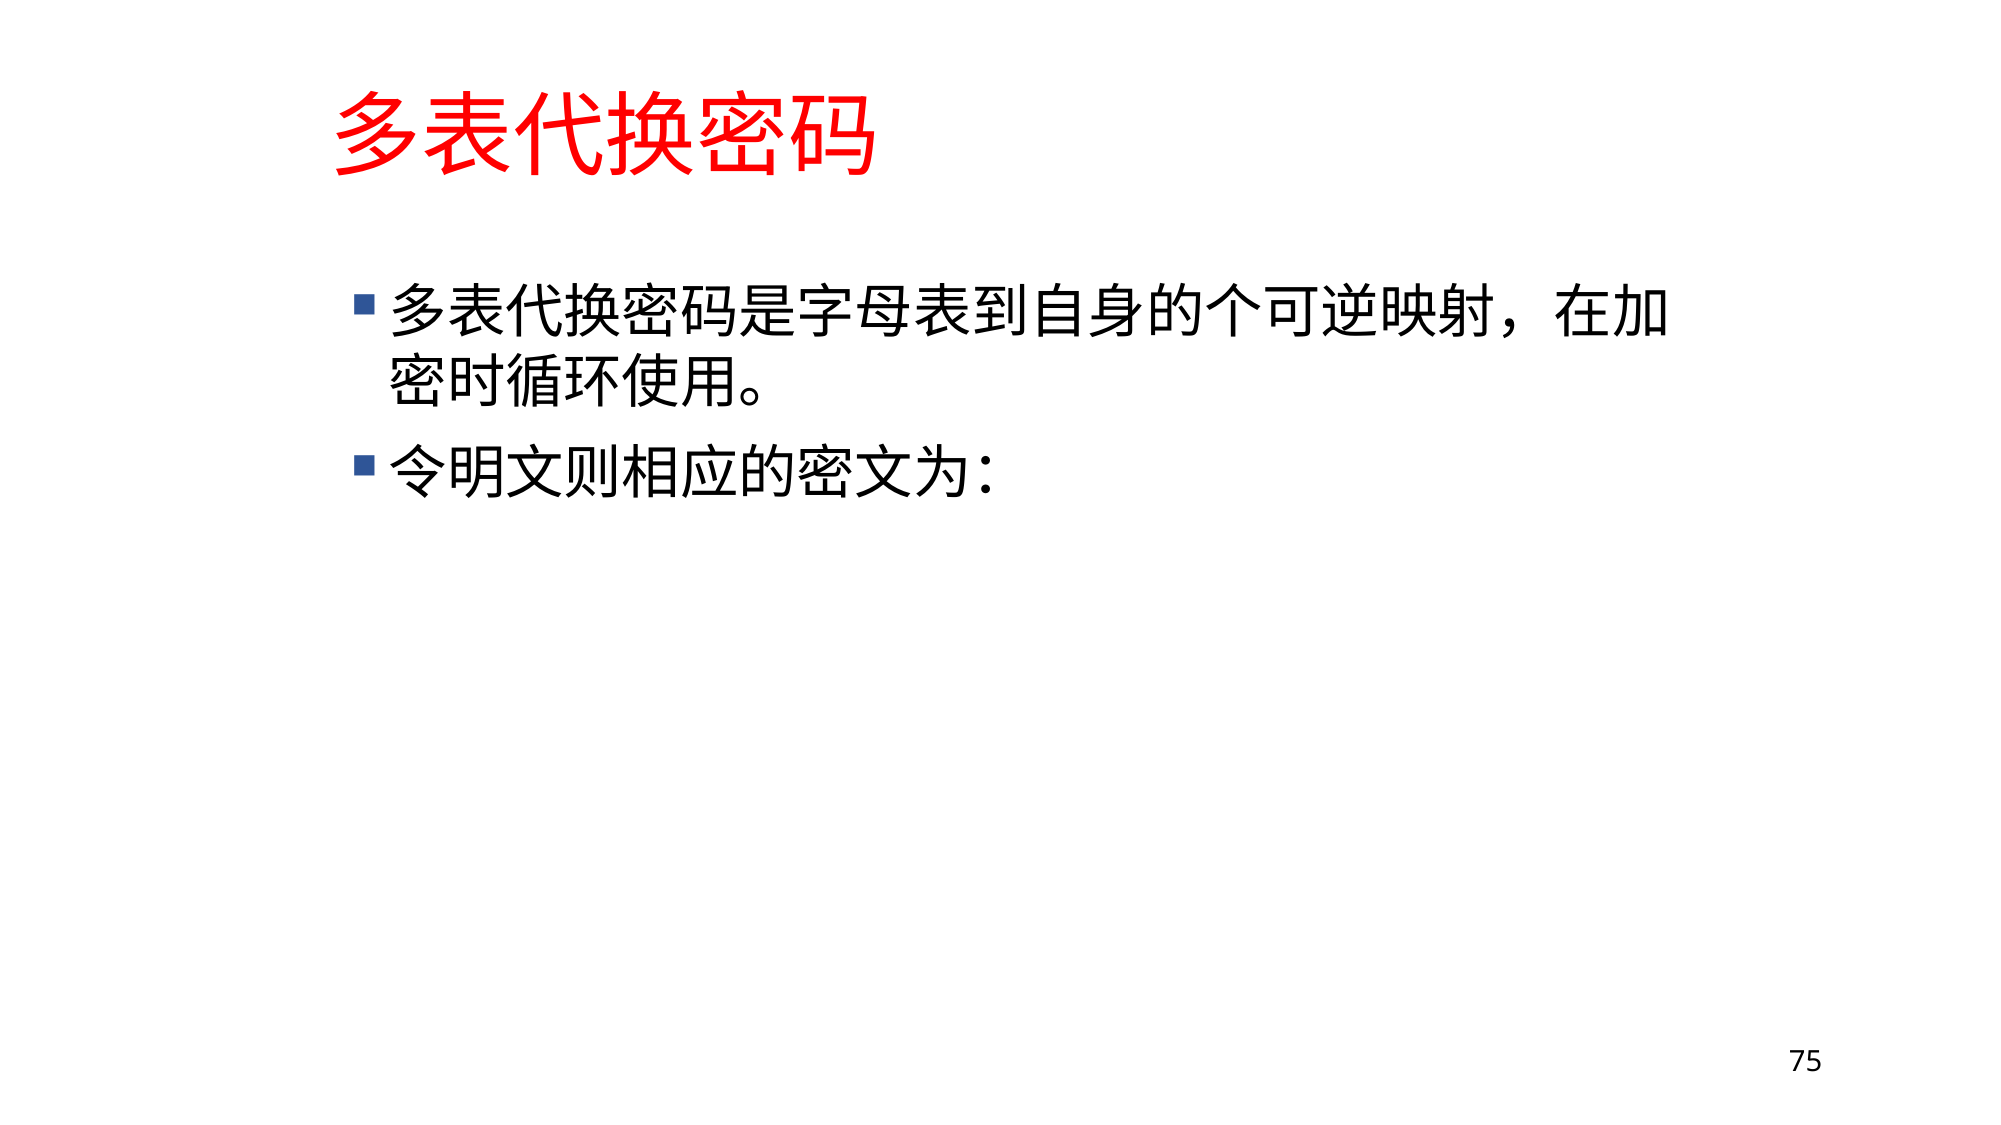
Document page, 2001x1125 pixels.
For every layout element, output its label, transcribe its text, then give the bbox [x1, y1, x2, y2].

text_box 75 [1524, 1024, 1838, 1100]
title 多表代换密码 [314, 54, 1724, 223]
